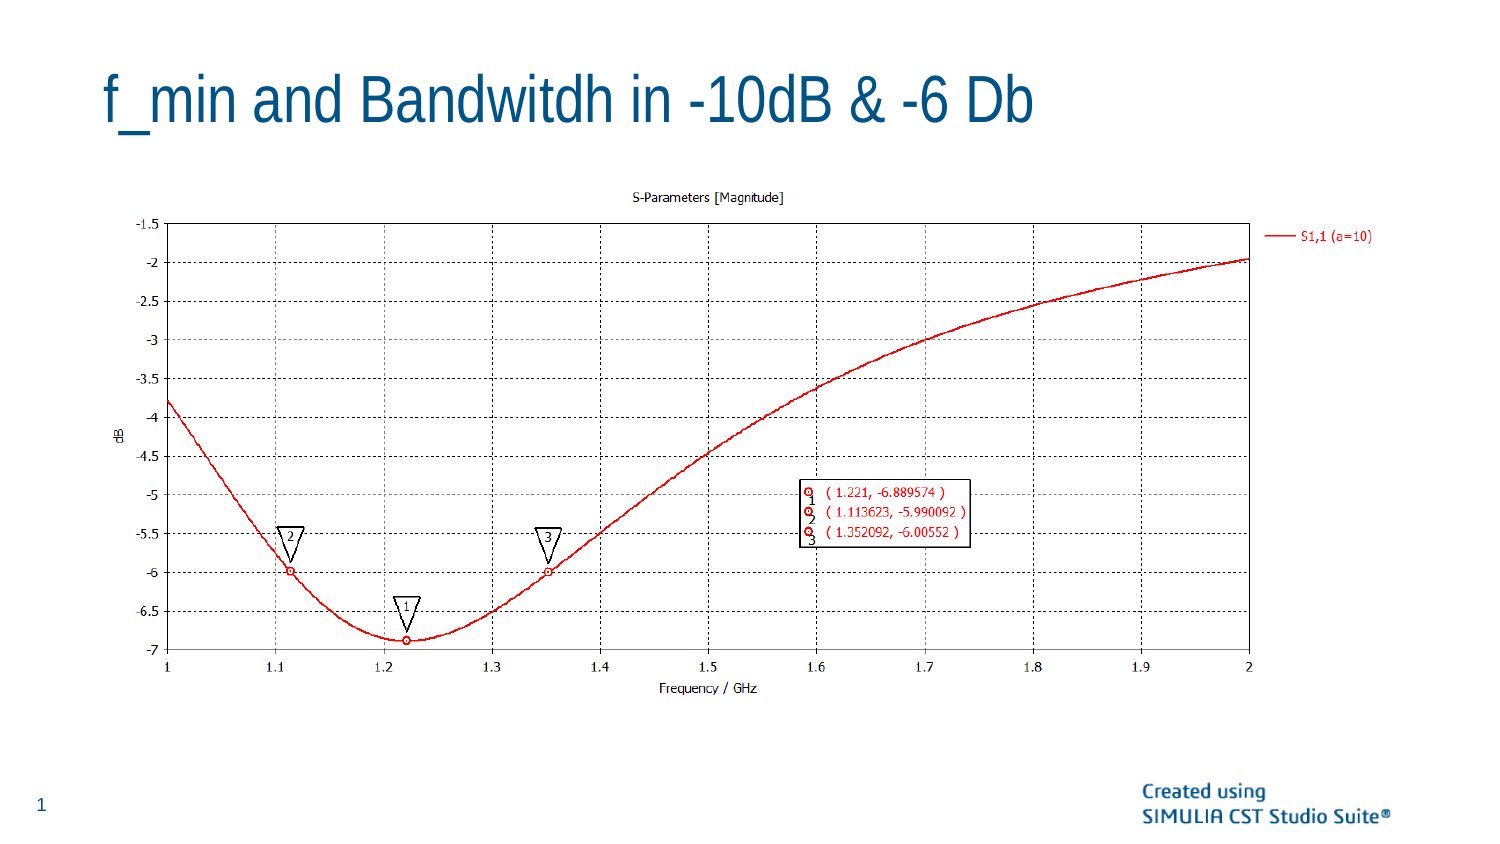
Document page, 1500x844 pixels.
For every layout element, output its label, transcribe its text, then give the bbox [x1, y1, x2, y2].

picture [1141, 780, 1400, 828]
text_box f_min and Bandwitdh in -10dB & -6 Db [103, 55, 1037, 136]
picture [100, 170, 1400, 701]
